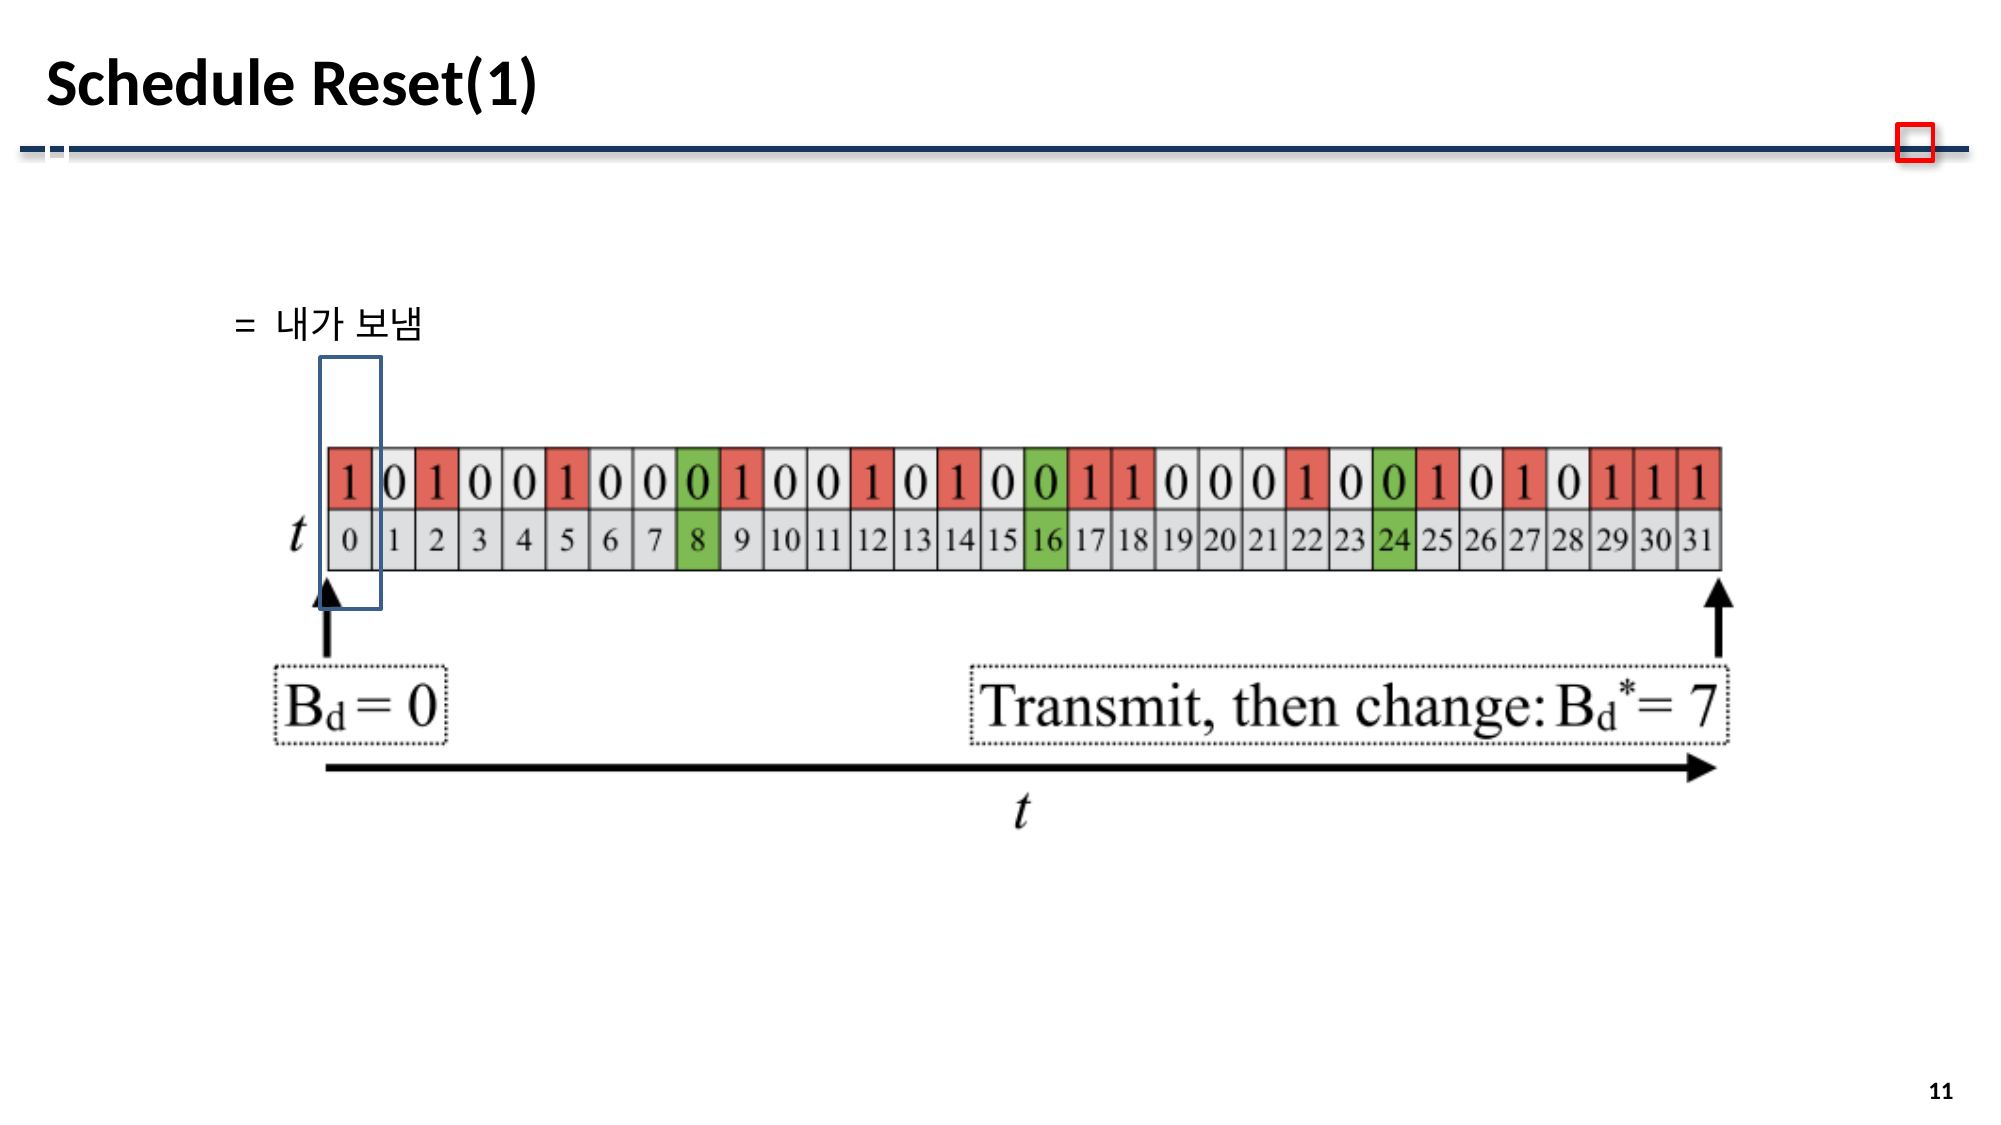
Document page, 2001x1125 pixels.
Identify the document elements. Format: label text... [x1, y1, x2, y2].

text_box = 내가 보냄 [219, 294, 451, 368]
title Schedule Reset(1) [31, 7, 1969, 151]
picture [215, 368, 1785, 854]
slide_number 11 [1826, 1071, 1969, 1108]
